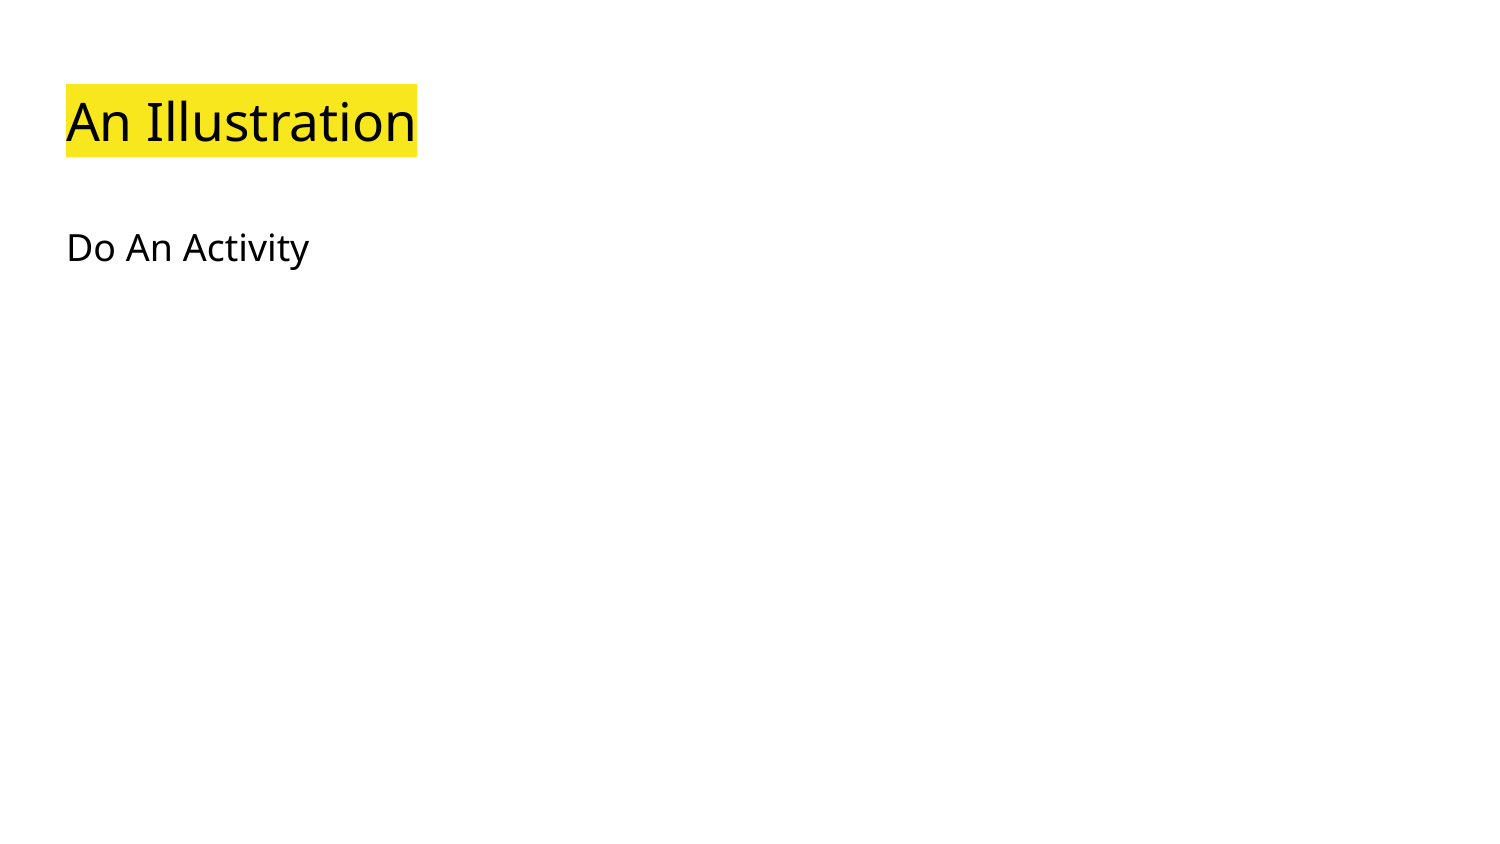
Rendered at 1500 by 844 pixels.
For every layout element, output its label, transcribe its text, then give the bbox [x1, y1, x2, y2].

title An Illustration [51, 72, 1449, 167]
list Do An Activity [51, 202, 1449, 750]
